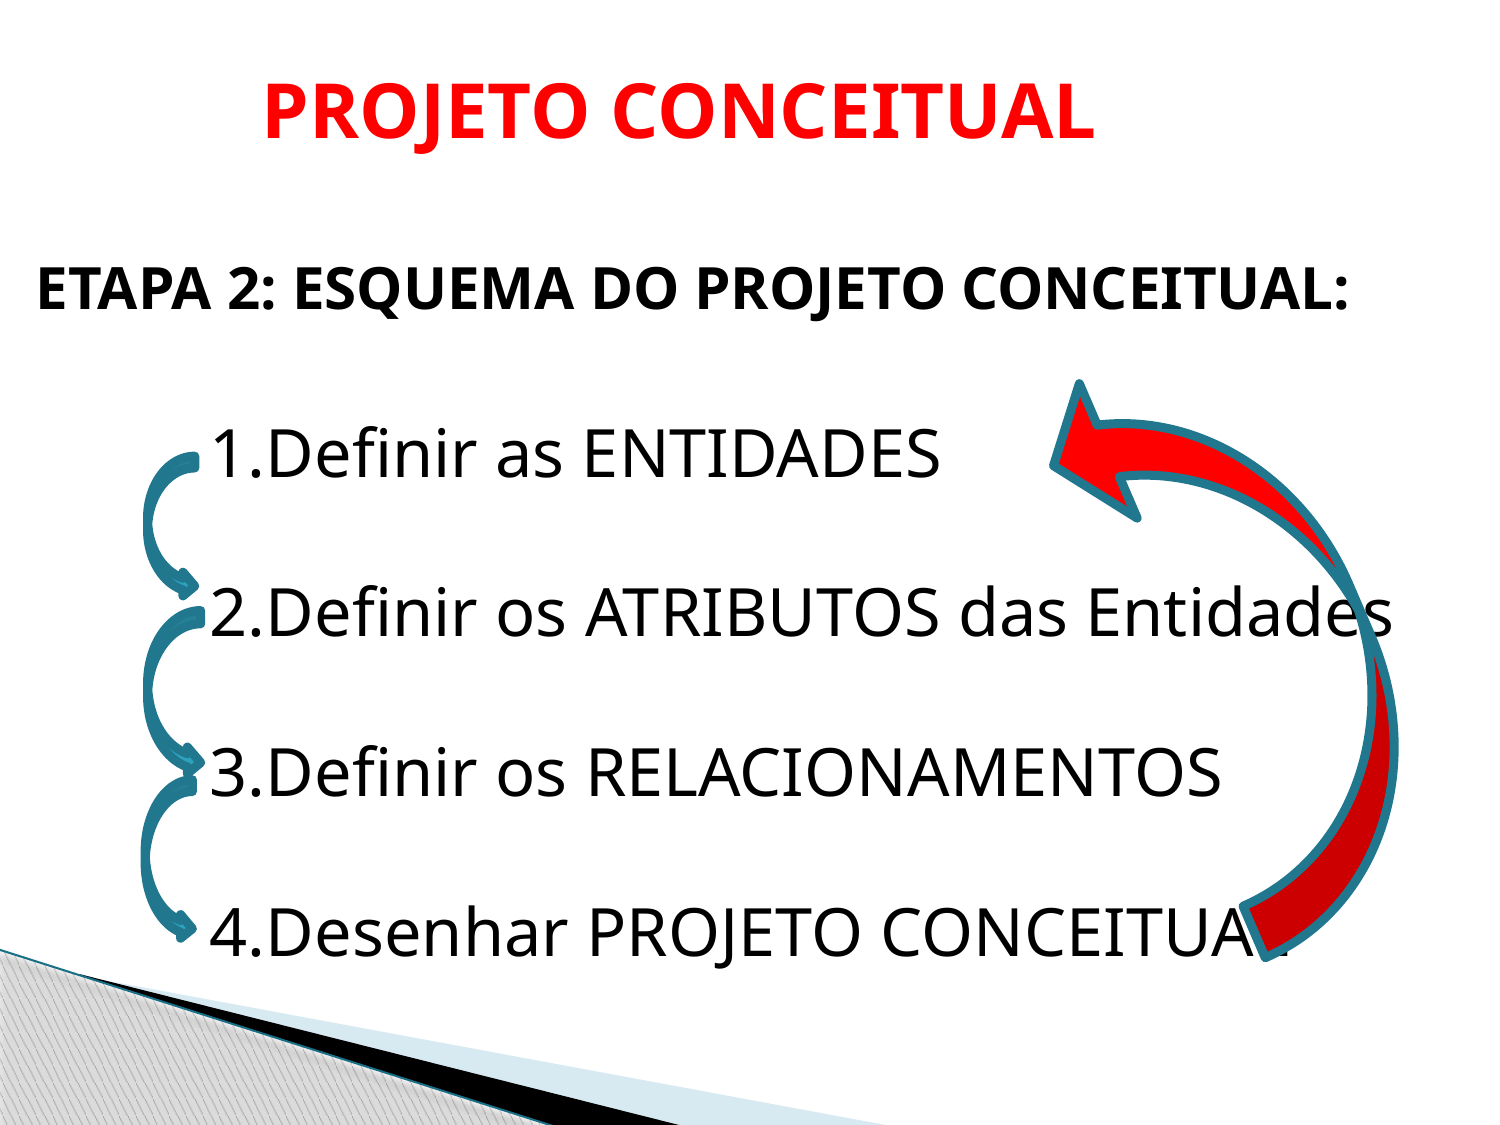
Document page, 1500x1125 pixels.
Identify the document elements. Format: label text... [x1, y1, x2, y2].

title PROJETO CONCEITUAL [168, 54, 1190, 161]
text_box [1049, 379, 1399, 962]
text_box [143, 451, 200, 601]
text_box [143, 606, 206, 776]
text_box ETAPA 2: ESQUEMA DO PROJETO CONCEITUAL: [20, 243, 1366, 329]
text_box Definir as ENTIDADES Definir os ATRIBUTOS das Entidades Definir os RELACIONAMENTOS Desenhar PROJETO CONCEITUAL [194, 402, 1447, 978]
text_box [140, 775, 197, 943]
